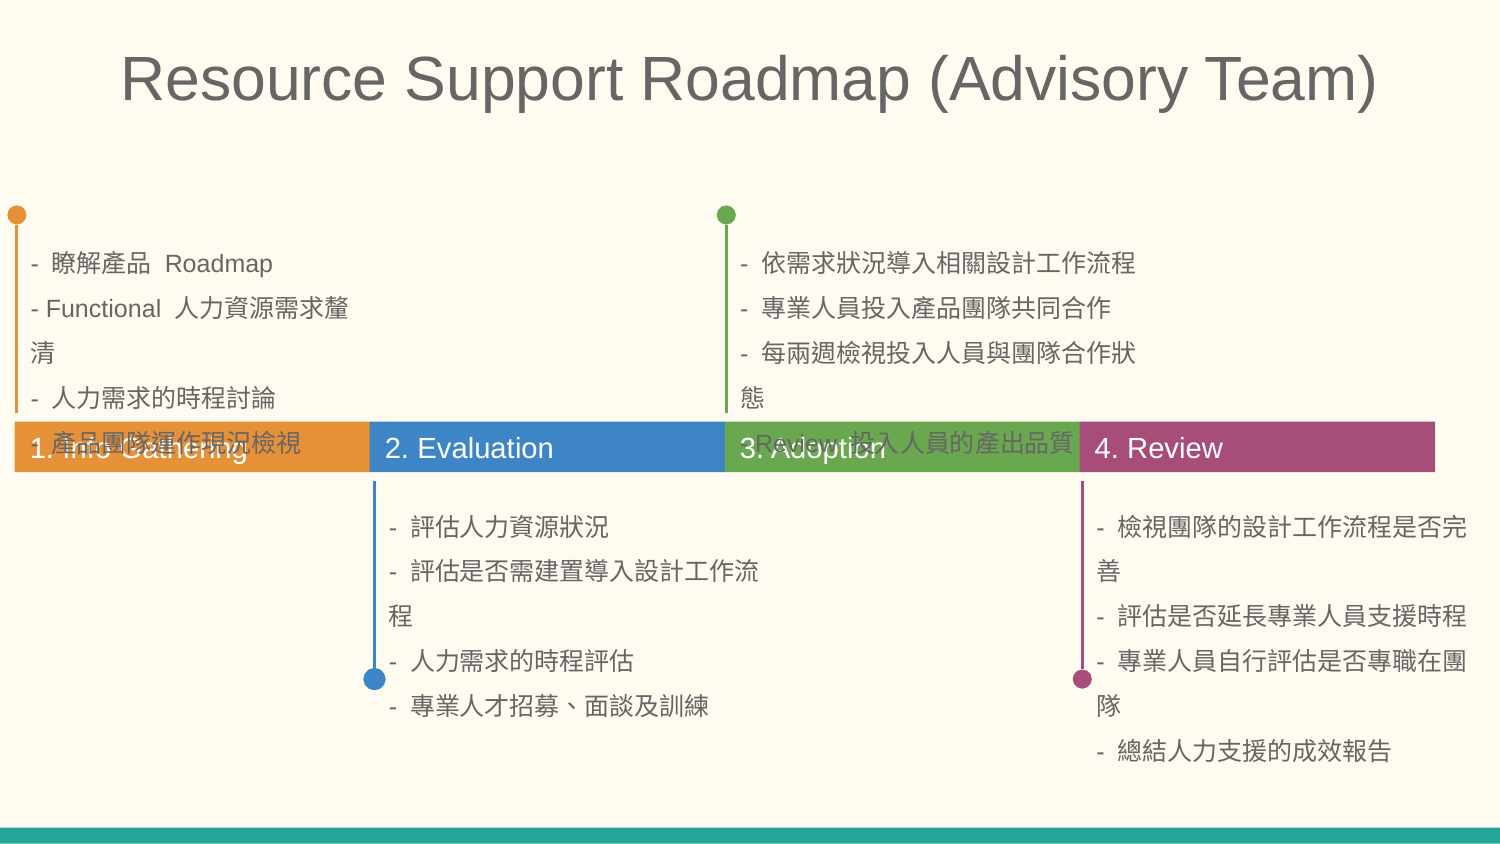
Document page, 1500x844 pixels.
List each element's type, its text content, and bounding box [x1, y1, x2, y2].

title Resource Support Roadmap (Advisory Team) [51, 23, 1449, 124]
text_box - 檢視團隊的設計工作流程是否完善 - 評估是否延長專業人員支援時程 - 專業人員自行評估是否專職在團隊 - 總結人力支援的成效報告 [1095, 481, 1500, 673]
text_box - 依需求狀況導入相關設計工作流程 - 專業人員投入產品團隊共同合作 - 每兩週檢視投入人員與團隊合作狀態 - Review 投入人員的產出品質 [741, 217, 1171, 410]
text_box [6, 205, 27, 414]
text_box 3. Adoption [724, 421, 1079, 473]
text_box 4. Review [1079, 421, 1436, 473]
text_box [716, 205, 737, 414]
text_box - 瞭解產品 Roadmap - Functional 人力資源需求釐清 - 人力需求的時程討論 - 產品團隊運作現況檢視 [31, 217, 389, 410]
text_box 1. Info Gathering [14, 421, 369, 473]
text_box 2. Evaluation [369, 421, 724, 473]
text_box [364, 480, 385, 689]
text_box - 評估人力資源狀況 - 評估是否需建置導入設計工作流程 - 人力需求的時程評估 - 專業人才招募、面談及訓練 [387, 481, 797, 673]
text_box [1072, 480, 1093, 689]
